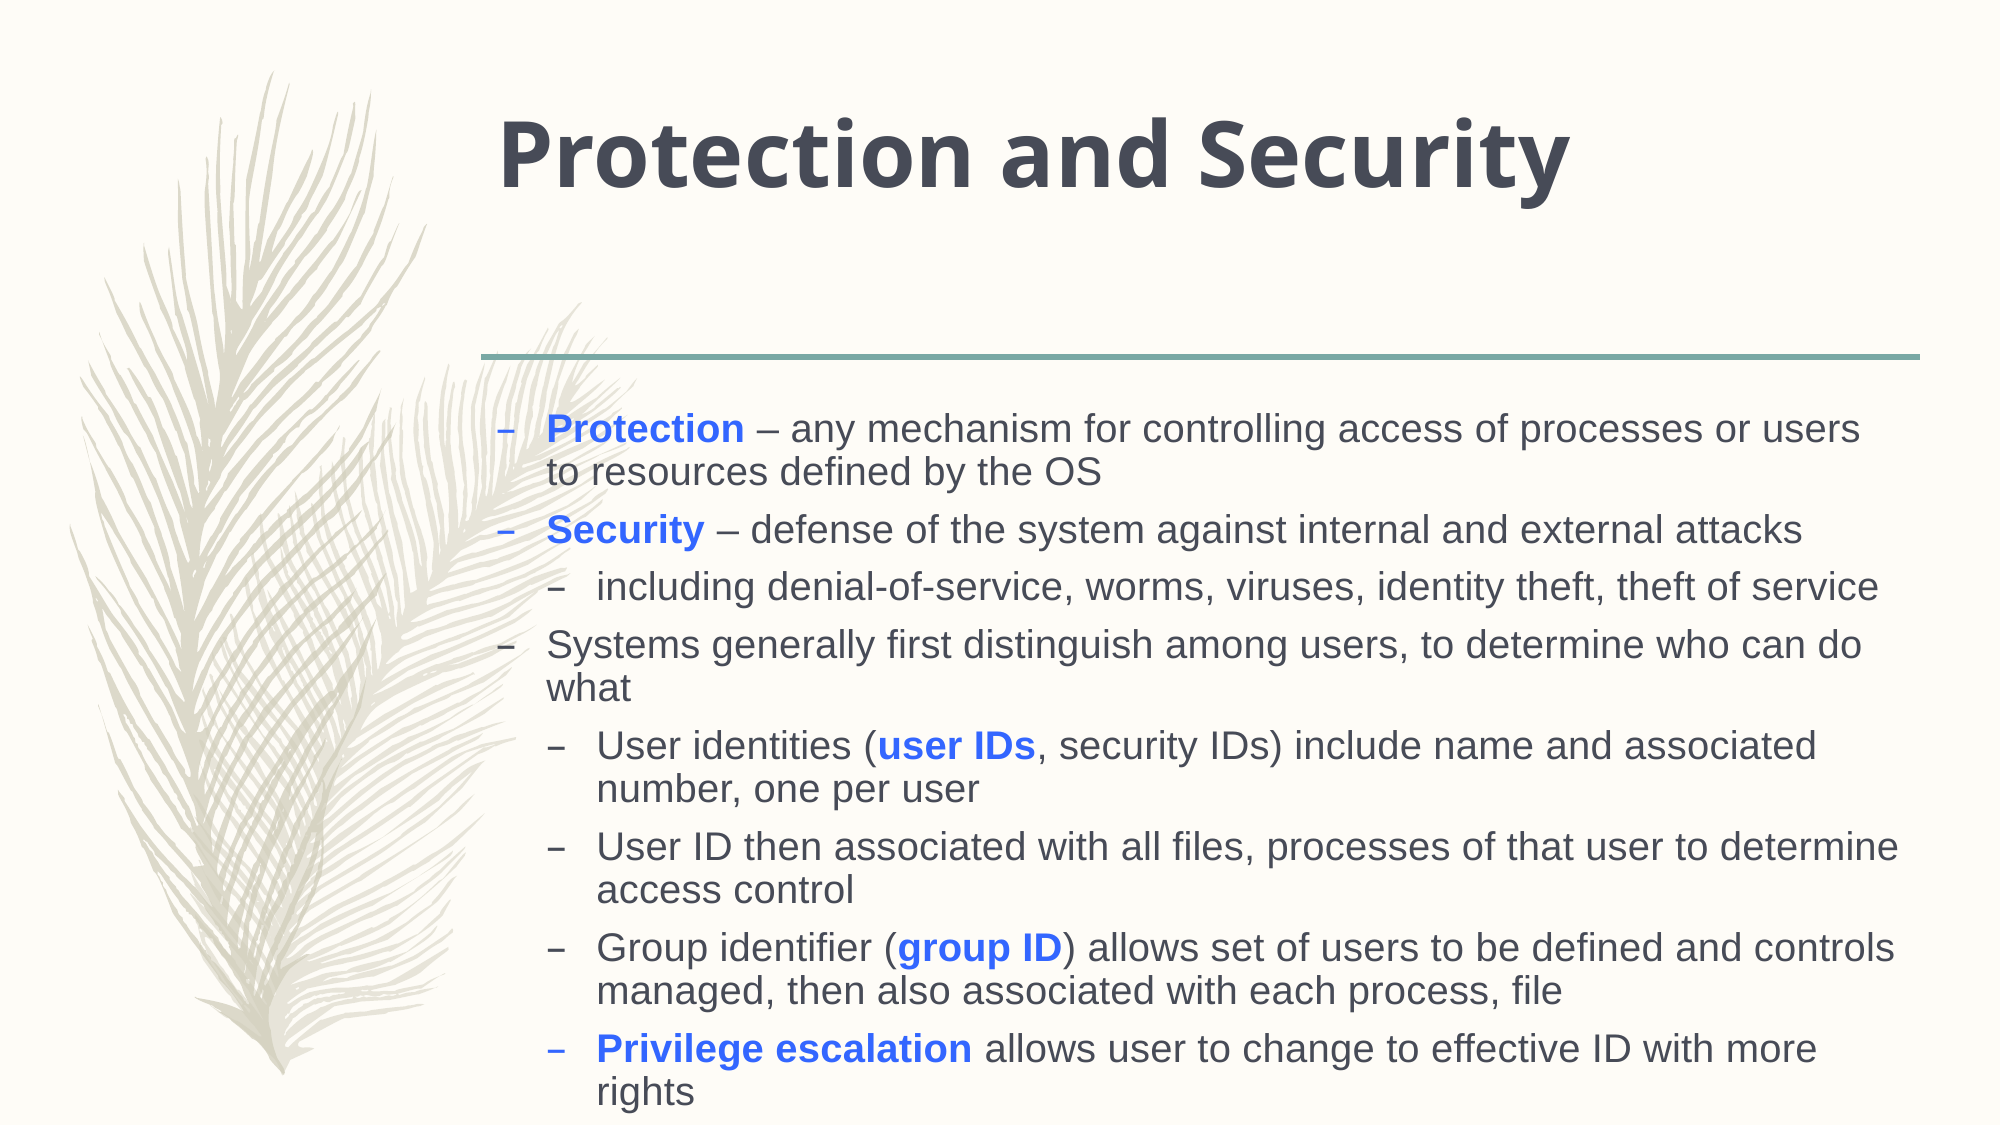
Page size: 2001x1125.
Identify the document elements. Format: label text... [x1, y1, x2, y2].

list Protection – any mechanism for controlling access of processes or users to resources defined by the OS Security – defense of the system against internal and external attacks including denial-of-service, worms, viruses, identity theft, theft of service Systems generally first distinguish among users, to determine who can do what User identities (user IDs, security IDs) include name and associated number, one per user User ID then associated with all files, processes of that user to determine access control Group identifier (group ID) allows set of users to be defined and controls managed, then also associated with each process, file Privilege escalation allows user to change to effective ID with more rights [481, 399, 1920, 1125]
title Protection and Security [481, 93, 1920, 350]
